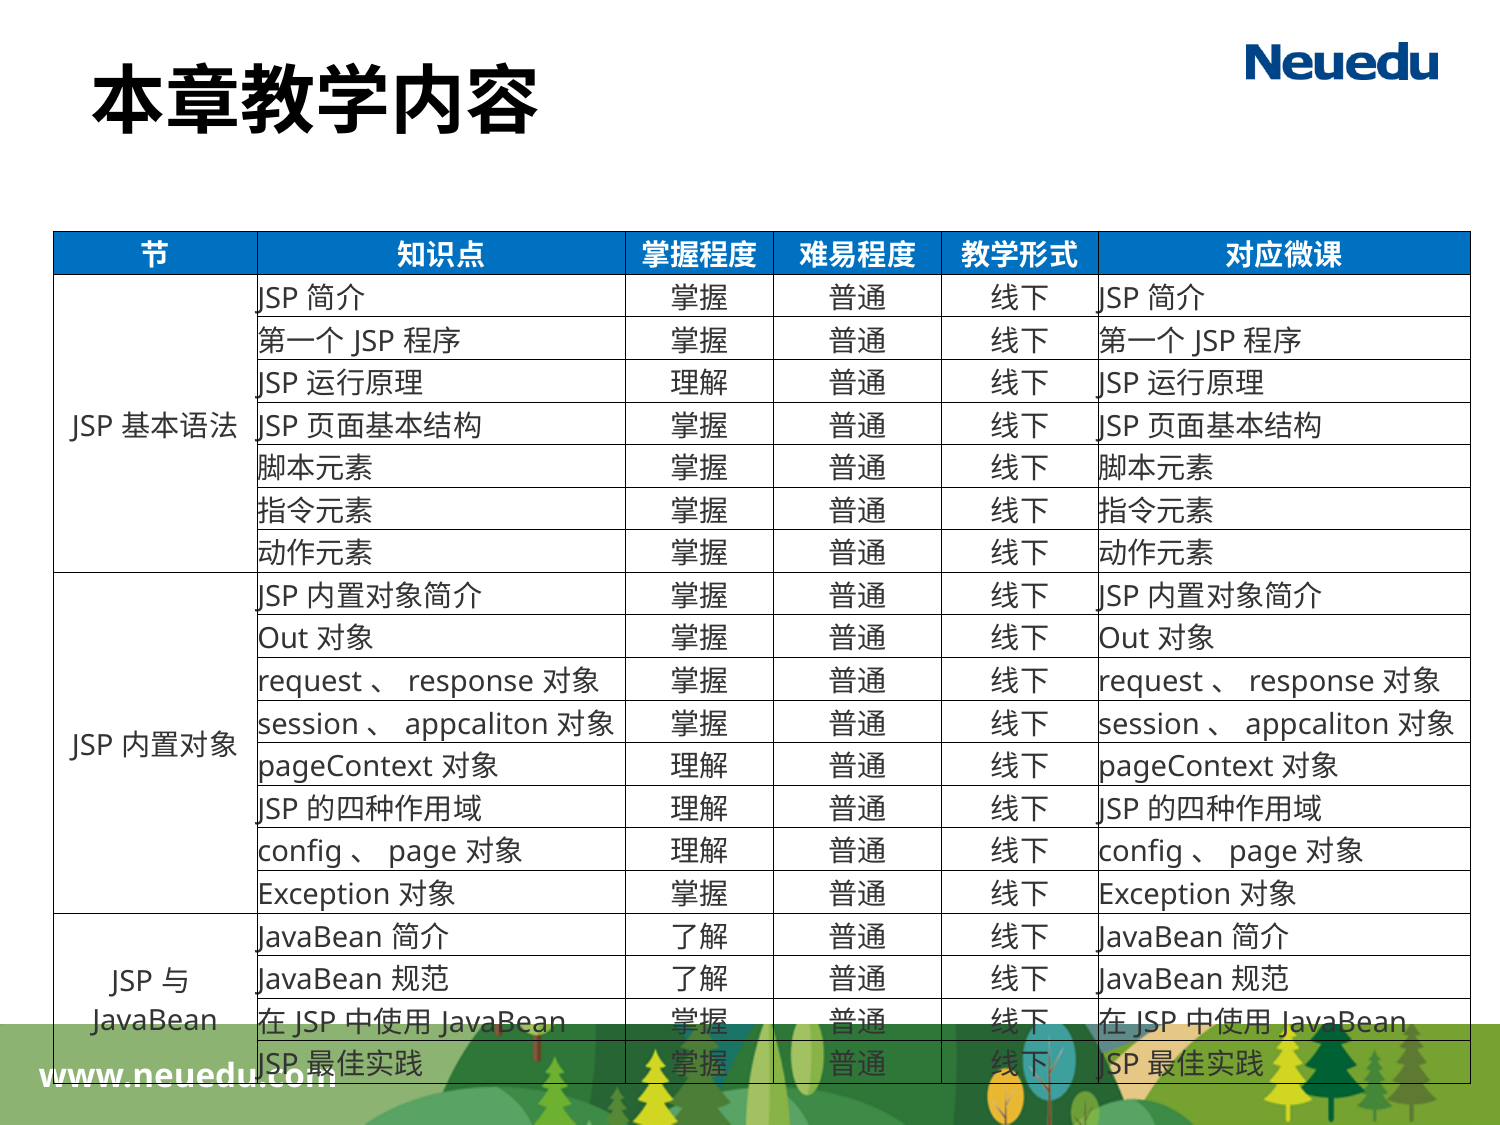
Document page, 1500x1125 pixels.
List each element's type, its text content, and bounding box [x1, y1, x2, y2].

table_cell 掌握 [626, 530, 773, 572]
table_cell JSP基本语法 [54, 275, 257, 572]
table_cell 线下 [942, 488, 1098, 529]
table_cell JSP内置对象 [54, 573, 257, 913]
table_cell 掌握 [626, 615, 773, 657]
table_cell 普通 [774, 573, 941, 614]
table_cell 掌握 [626, 658, 773, 700]
table_cell 线下 [942, 786, 1098, 827]
table_cell 了解 [626, 956, 773, 998]
table_header 难易程度 [774, 232, 941, 274]
table_cell 线下 [942, 403, 1098, 444]
table_cell 线下 [942, 743, 1098, 785]
table_cell 线下 [942, 999, 1098, 1040]
table_cell JavaBean简介 [1099, 914, 1470, 955]
table_cell 掌握 [626, 701, 773, 742]
table_cell request、response对象 [258, 658, 625, 700]
table_cell 动作元素 [1099, 530, 1470, 572]
table_cell 了解 [626, 914, 773, 955]
table_cell 掌握 [626, 871, 773, 913]
table_cell JSP页面基本结构 [1099, 403, 1470, 444]
table_cell config、page对象 [1099, 828, 1470, 870]
table_cell Out对象 [258, 615, 625, 657]
table_cell 线下 [942, 956, 1098, 998]
table_cell 普通 [774, 403, 941, 444]
table_cell JSP最佳实践 [1099, 1041, 1470, 1083]
table_cell 理解 [626, 743, 773, 785]
table_cell 线下 [942, 317, 1098, 359]
table_cell Out对象 [1099, 615, 1470, 657]
table_cell 线下 [942, 701, 1098, 742]
picture [0, 1024, 1500, 1125]
table_cell 普通 [774, 956, 941, 998]
table_cell session、appcaliton对象 [1099, 701, 1470, 742]
table_cell Exception对象 [1099, 871, 1470, 913]
table_cell 掌握 [626, 999, 773, 1040]
table_cell JSP内置对象简介 [258, 573, 625, 614]
table_cell 普通 [774, 658, 941, 700]
table_cell 普通 [774, 701, 941, 742]
table_header 节 [54, 232, 257, 274]
table_cell 理解 [626, 828, 773, 870]
table_cell 线下 [942, 573, 1098, 614]
table_cell 第一个JSP程序 [258, 317, 625, 359]
table_cell 普通 [774, 914, 941, 955]
table_cell 动作元素 [258, 530, 625, 572]
table_cell JavaBean简介 [258, 914, 625, 955]
table_cell JSP的四种作用域 [258, 786, 625, 827]
table_cell 线下 [942, 828, 1098, 870]
table_cell request、response对象 [1099, 658, 1470, 700]
table_cell 普通 [774, 445, 941, 487]
table_cell 普通 [774, 743, 941, 785]
table_cell 在JSP中使用JavaBean [258, 999, 625, 1040]
table_header 掌握程度 [626, 232, 773, 274]
table_cell JSP的四种作用域 [1099, 786, 1470, 827]
table_cell 脚本元素 [258, 445, 625, 487]
table_cell 普通 [774, 360, 941, 402]
table_cell 线下 [942, 275, 1098, 316]
table_cell JSP最佳实践 [258, 1041, 625, 1083]
table_cell Exception对象 [258, 871, 625, 913]
table_cell 普通 [774, 999, 941, 1040]
table_cell 掌握 [626, 403, 773, 444]
table_cell 理解 [626, 786, 773, 827]
table_cell 掌握 [626, 445, 773, 487]
table_cell 线下 [942, 871, 1098, 913]
table_cell JSP运行原理 [1099, 360, 1470, 402]
table_cell 普通 [774, 828, 941, 870]
table_cell 线下 [942, 615, 1098, 657]
table_cell 掌握 [626, 488, 773, 529]
table_cell session、appcaliton对象 [258, 701, 625, 742]
table_cell JSP内置对象简介 [1099, 573, 1470, 614]
table_cell 普通 [774, 615, 941, 657]
table_cell JSP运行原理 [258, 360, 625, 402]
table_cell 第一个JSP程序 [1099, 317, 1470, 359]
table_cell 掌握 [626, 317, 773, 359]
table_cell 线下 [942, 1041, 1098, 1083]
table_cell 指令元素 [258, 488, 625, 529]
table_cell JSP简介 [258, 275, 625, 316]
table_cell 普通 [774, 275, 941, 316]
table_cell pageContext对象 [1099, 743, 1470, 785]
table_cell 掌握 [626, 573, 773, 614]
table_cell 掌握 [626, 275, 773, 316]
table_cell 线下 [942, 530, 1098, 572]
table_cell 线下 [942, 658, 1098, 700]
table_cell JSP简介 [1099, 275, 1470, 316]
table_cell 在JSP中使用JavaBean [1099, 999, 1470, 1040]
table_cell JSP与JavaBean [54, 914, 257, 1083]
table_cell JavaBean规范 [258, 956, 625, 998]
table_cell config、page对象 [258, 828, 625, 870]
table_cell 普通 [774, 530, 941, 572]
table_cell 理解 [626, 360, 773, 402]
table_cell JSP页面基本结构 [258, 403, 625, 444]
table_header 知识点 [258, 232, 625, 274]
table_cell 线下 [942, 360, 1098, 402]
table_header 教学形式 [942, 232, 1098, 274]
table_cell 线下 [942, 445, 1098, 487]
table_cell pageContext对象 [258, 743, 625, 785]
table_header 对应微课 [1099, 232, 1470, 274]
table_cell 线下 [942, 914, 1098, 955]
table_cell JavaBean规范 [1099, 956, 1470, 998]
table_cell 脚本元素 [1099, 445, 1470, 487]
table_cell 指令元素 [1099, 488, 1470, 529]
table_cell 普通 [774, 871, 941, 913]
table_cell 普通 [774, 488, 941, 529]
picture [1246, 42, 1438, 80]
table_cell 掌握 [626, 1041, 773, 1083]
table_cell 普通 [774, 317, 941, 359]
table_cell 普通 [774, 786, 941, 827]
table_cell 普通 [774, 1041, 941, 1083]
title 本章教学内容 [74, 44, 1426, 151]
